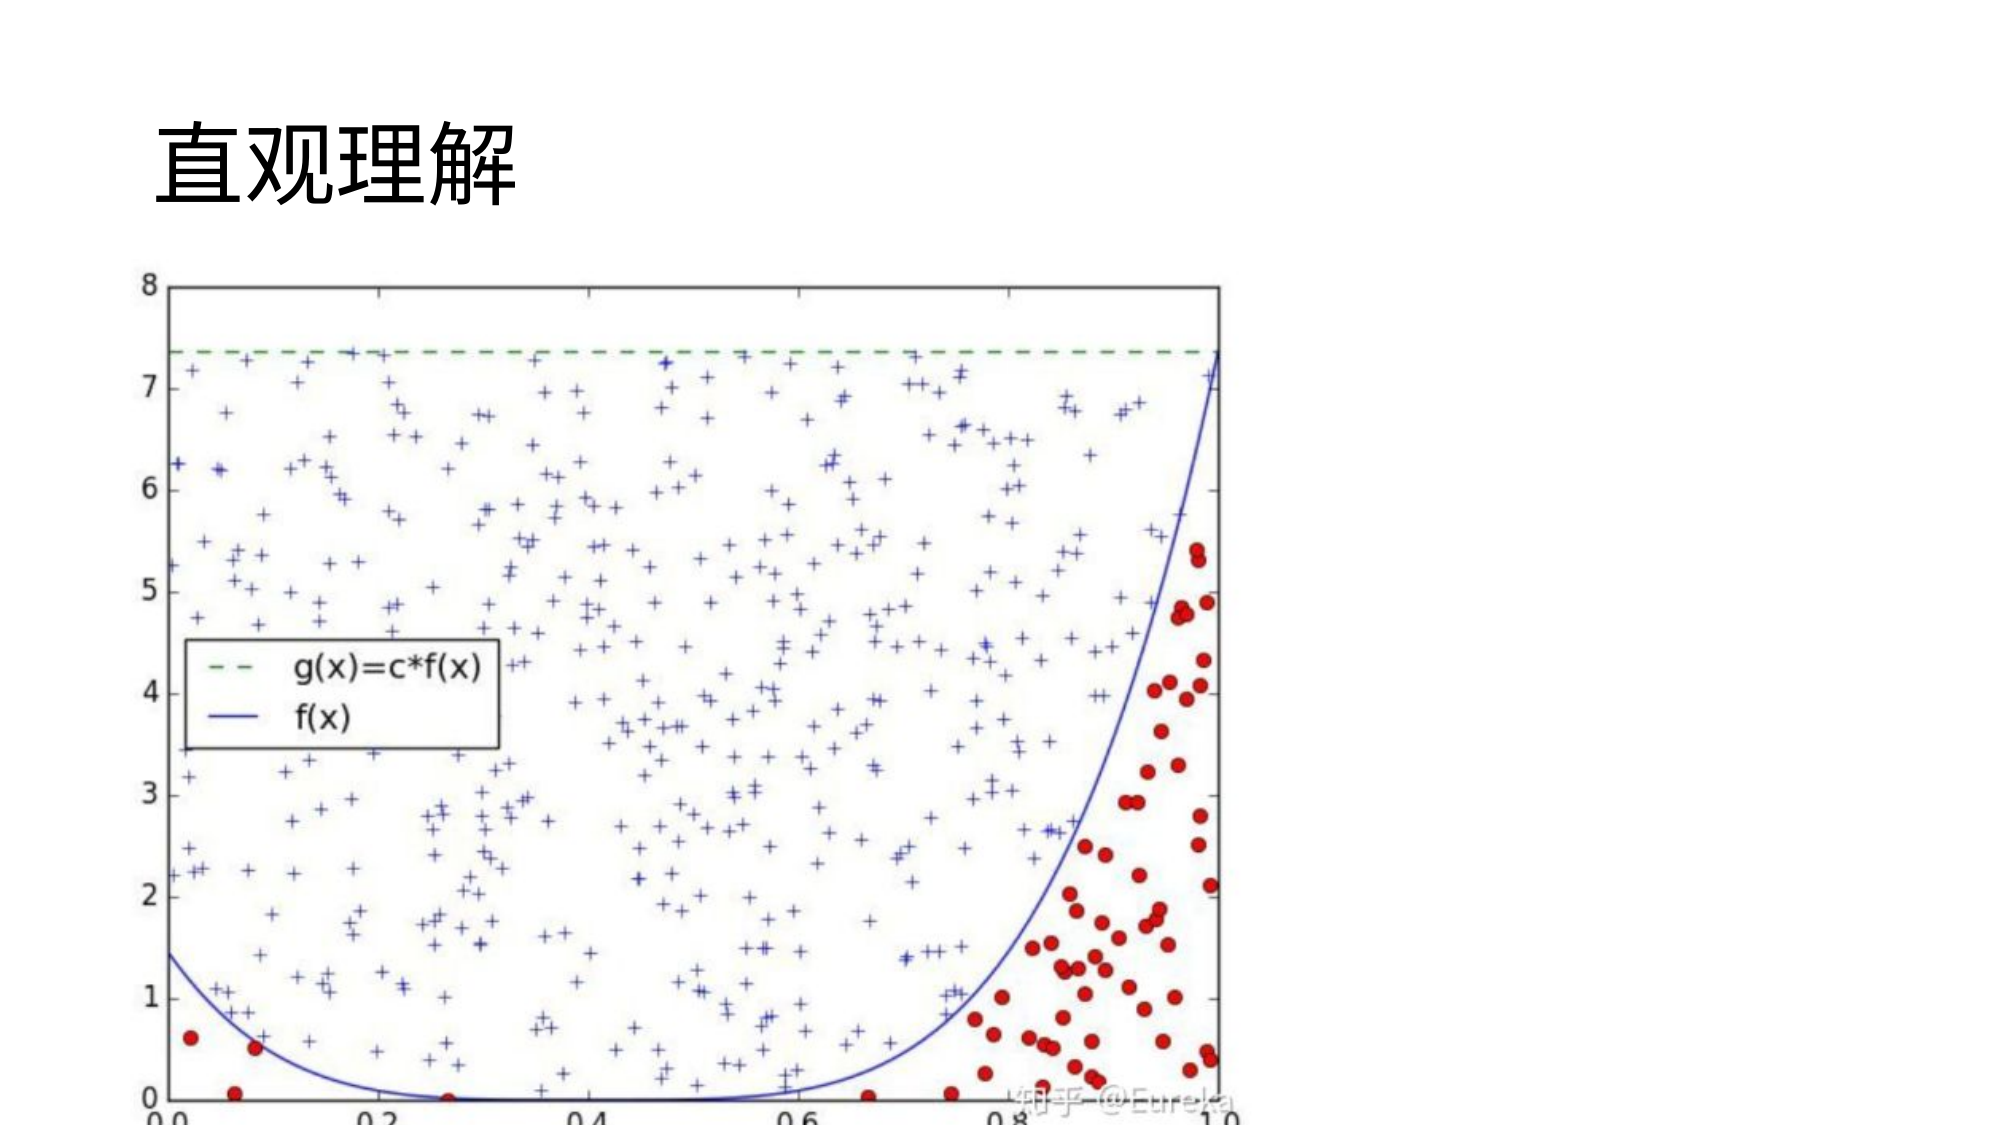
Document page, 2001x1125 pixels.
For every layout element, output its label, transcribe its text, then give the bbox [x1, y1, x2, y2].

title 直观理解 [137, 59, 1863, 278]
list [118, 259, 1264, 1125]
